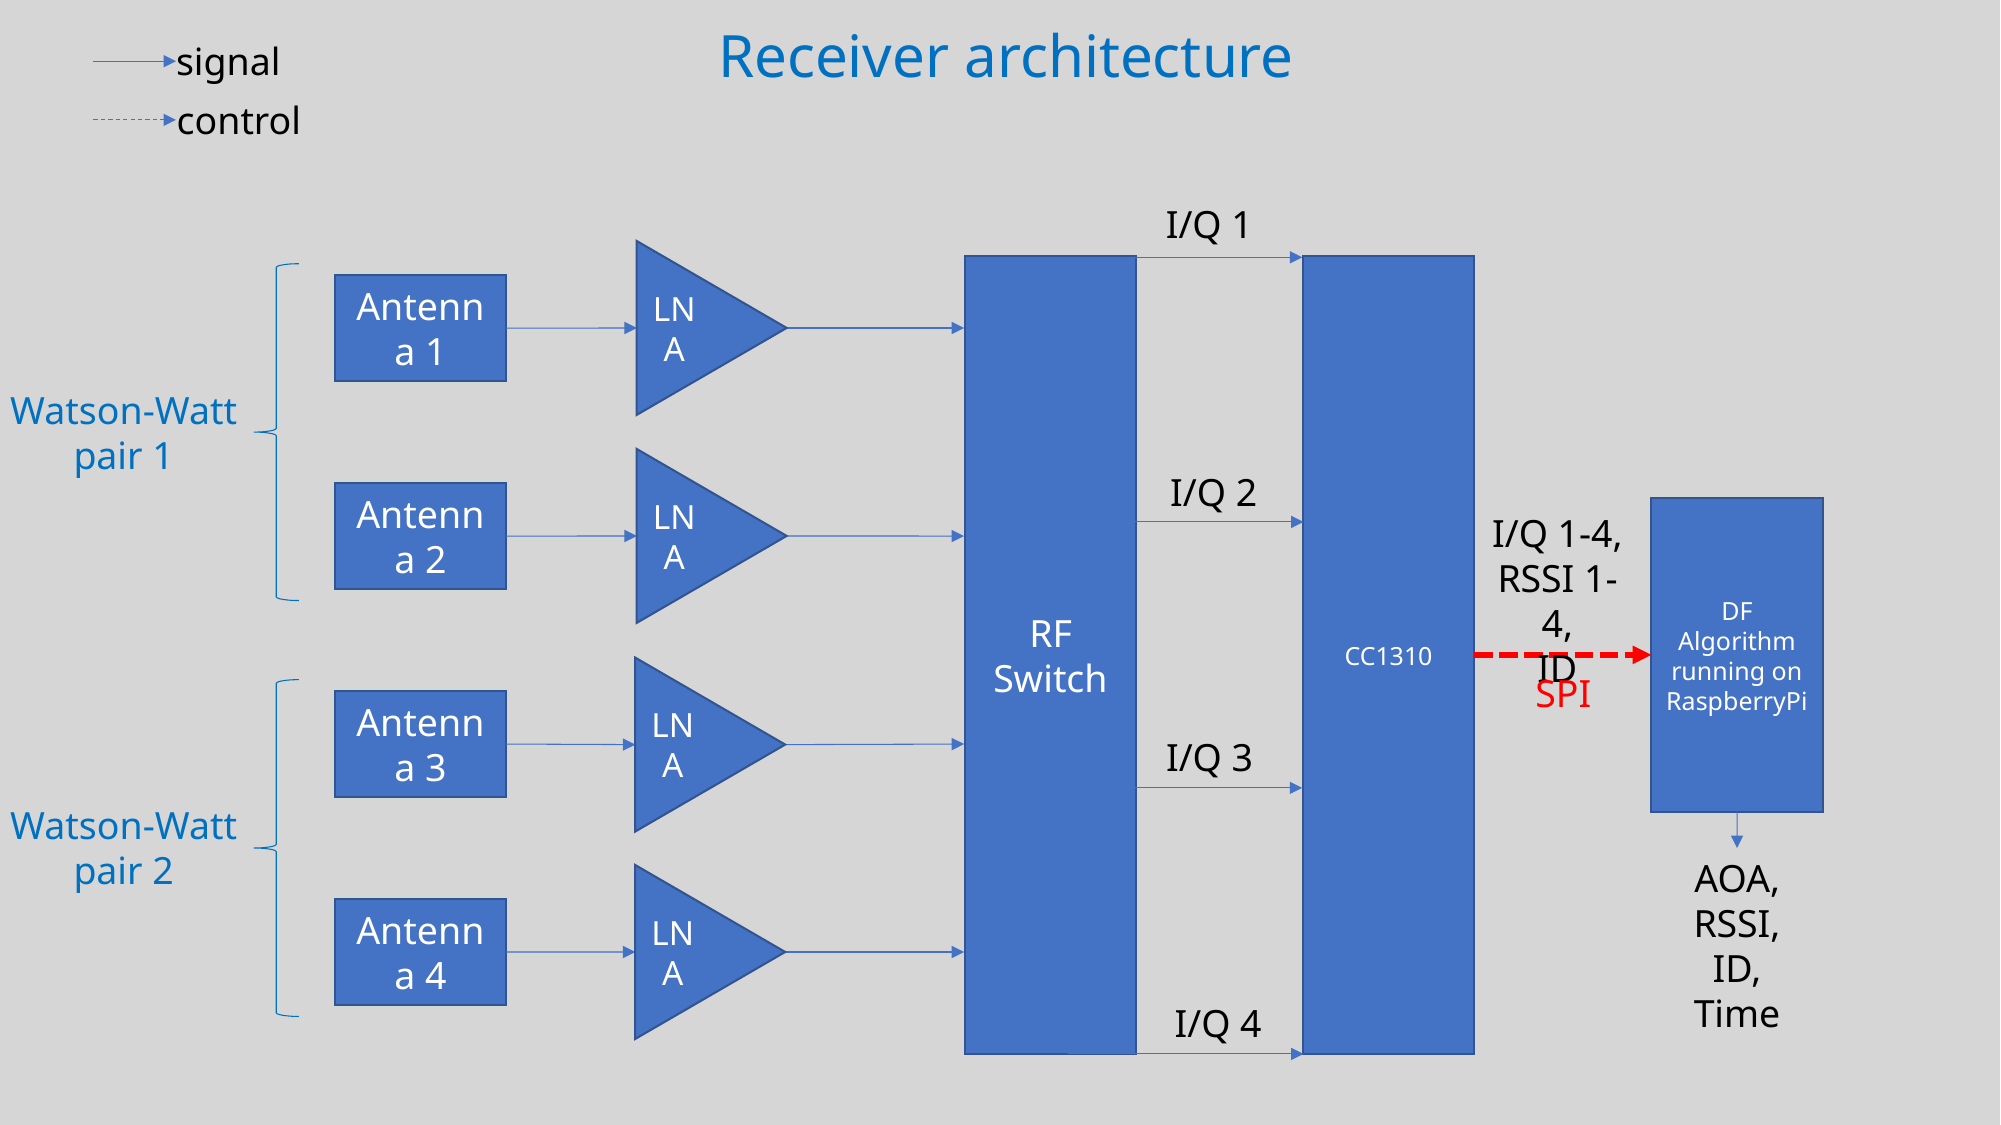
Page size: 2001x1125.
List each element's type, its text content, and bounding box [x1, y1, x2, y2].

text_box I/Q 1-4, RSSI 1-4, ID [1472, 502, 1643, 698]
text_box Antenna 4 [334, 898, 507, 1006]
text_box signal [161, 30, 296, 89]
text_box DF Algorithm running on RaspberryPi [1650, 497, 1824, 813]
text_box CC1310 [1302, 255, 1475, 1055]
text_box I/Q 4 [1159, 992, 1277, 1053]
text_box Watson-Watt pair 1 [0, 379, 252, 485]
text_box Receiver architecture [276, 11, 1736, 97]
text_box SPI [1520, 662, 1607, 723]
text_box LNA [635, 239, 788, 417]
text_box Antenna 2 [334, 482, 507, 590]
text_box Antenna 1 [334, 274, 507, 382]
text_box control [161, 89, 317, 150]
text_box Watson-Watt pair 2 [0, 795, 252, 900]
text_box AOA, RSSI, ID, Time [1581, 847, 1893, 1043]
text_box I/Q 1 [1150, 193, 1286, 254]
text_box RF Switch [964, 255, 1137, 1055]
text_box LNA [634, 863, 786, 1041]
text_box I/Q 2 [1155, 461, 1281, 521]
text_box LNA [634, 655, 787, 834]
text_box [253, 679, 299, 1017]
text_box I/Q 3 [1151, 727, 1268, 787]
text_box Antenna 3 [334, 690, 507, 798]
text_box LNA [635, 447, 788, 625]
text_box [253, 263, 299, 602]
